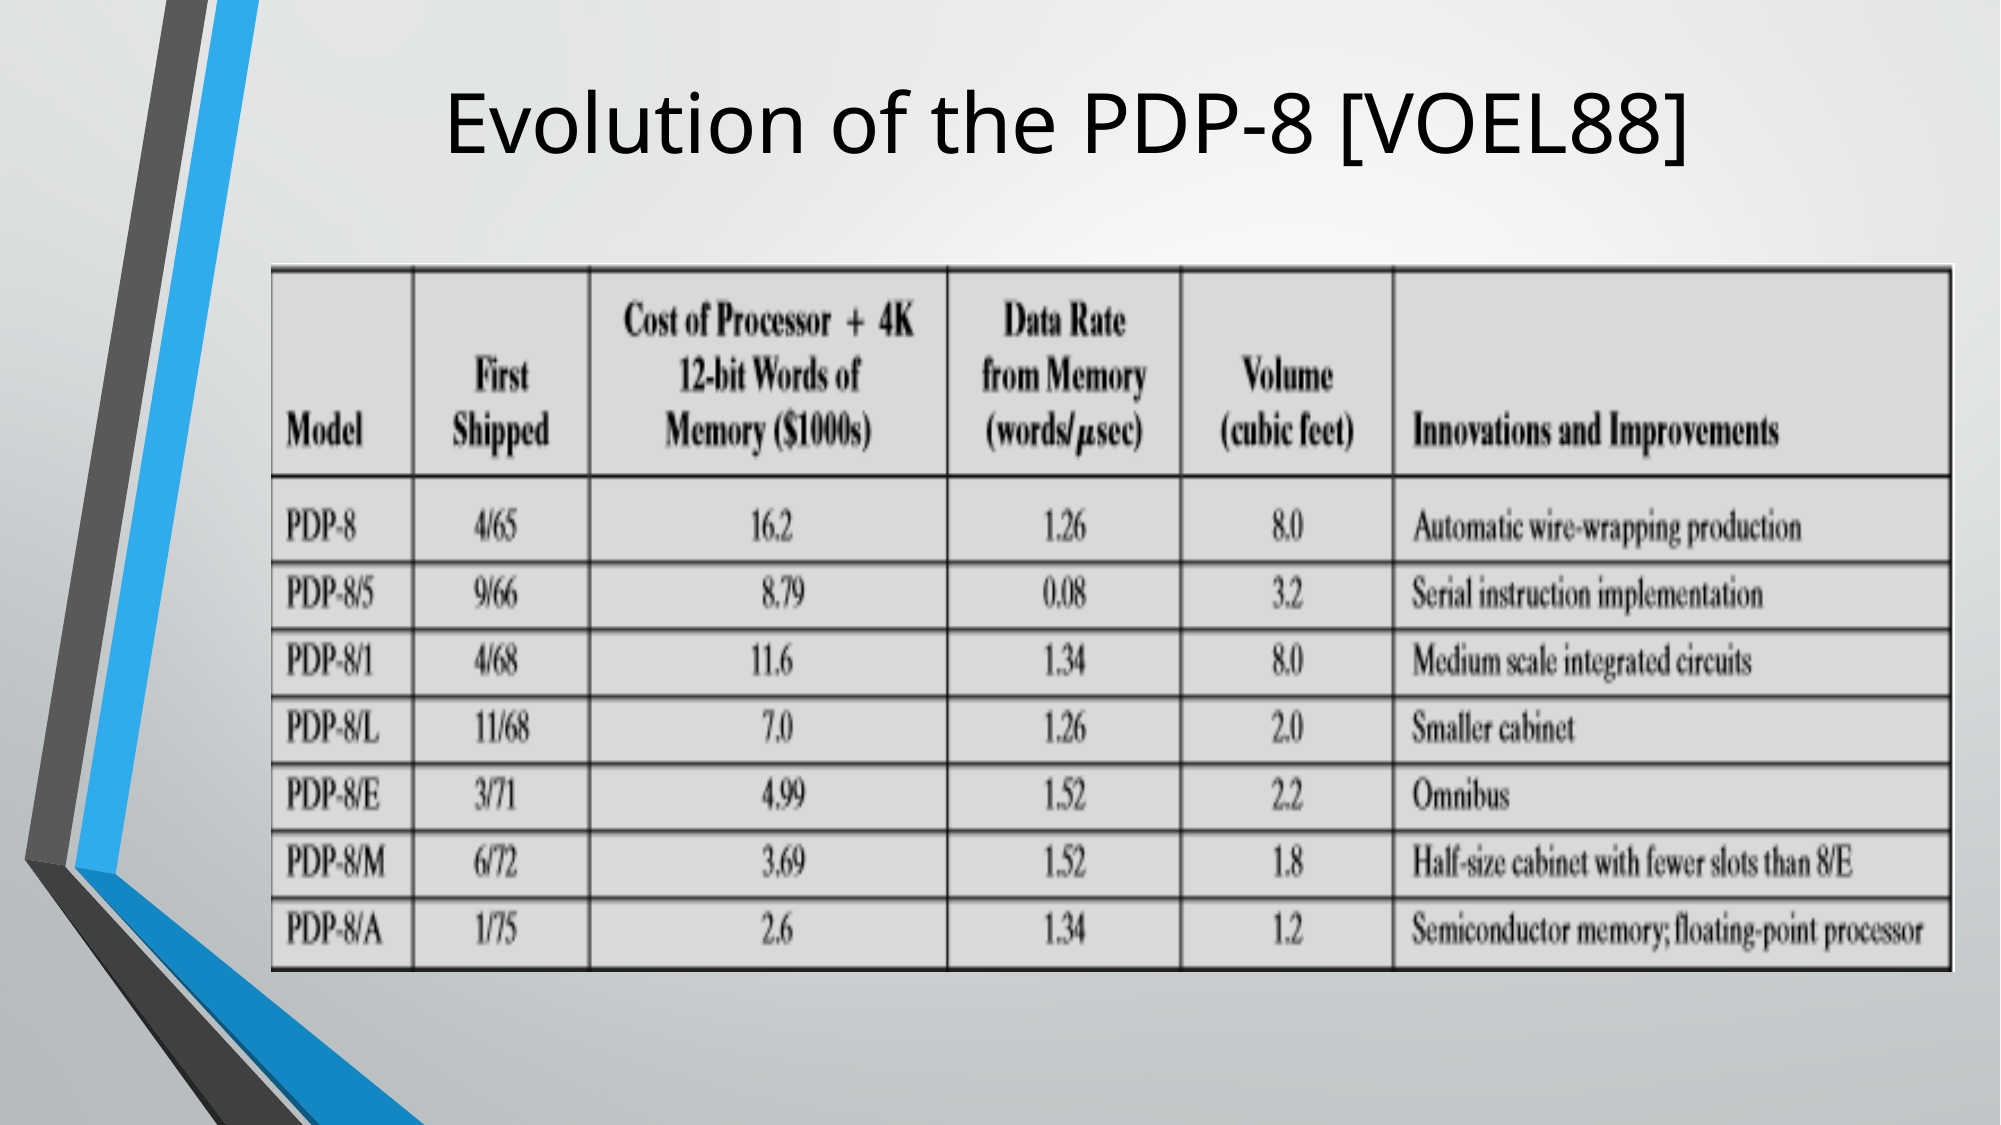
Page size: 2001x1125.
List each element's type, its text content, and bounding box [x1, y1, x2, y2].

title Evolution of the PDP-8 [VOEL88] [245, 0, 1890, 264]
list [270, 263, 1956, 973]
